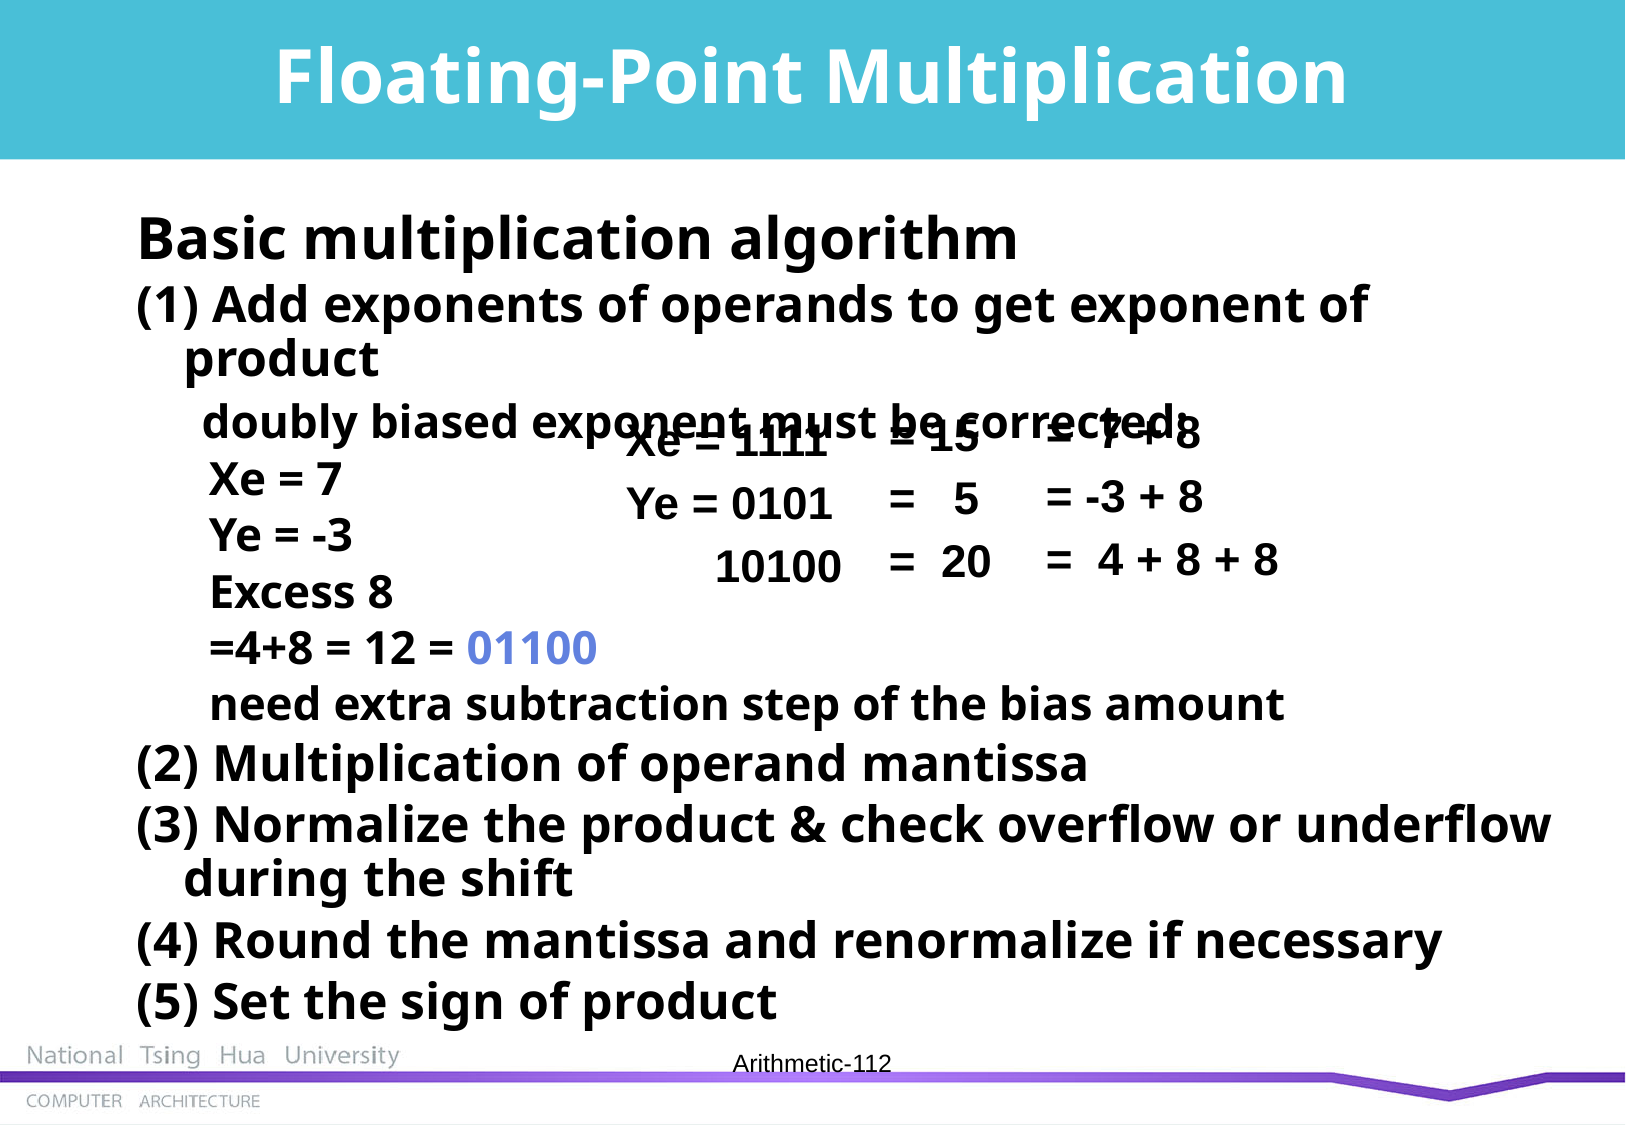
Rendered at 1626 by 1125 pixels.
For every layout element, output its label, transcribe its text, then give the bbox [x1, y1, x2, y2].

picture [0, 0, 1626, 1125]
text_box Xe = 1111 Ye = 0101 10100 [615, 398, 853, 597]
text_box Arithmetic-111 [555, 1067, 1070, 1100]
list Basic multiplication algorithm (1) Add exponents of operands to get exponent of product doubly biased exponent must be corrected: Xe = 7 Ye = -3 Excess 8 =4+8 = 12 = 01100 need extra subtraction step of the bias amount (2) Multiplication of operand mantissa (3) Normalize the product & check overflow or underflow during the shift (4) Round the mantissa and renormalize if necessary (5) Set the sign of product [121, 202, 1593, 1067]
text_box = 15 = 5 = 20 [878, 393, 1003, 592]
title Floating-Point Multiplication [121, 6, 1504, 155]
text_box = 7 + 8 = -3 + 8 = 4 + 8 + 8 [1035, 390, 1290, 589]
